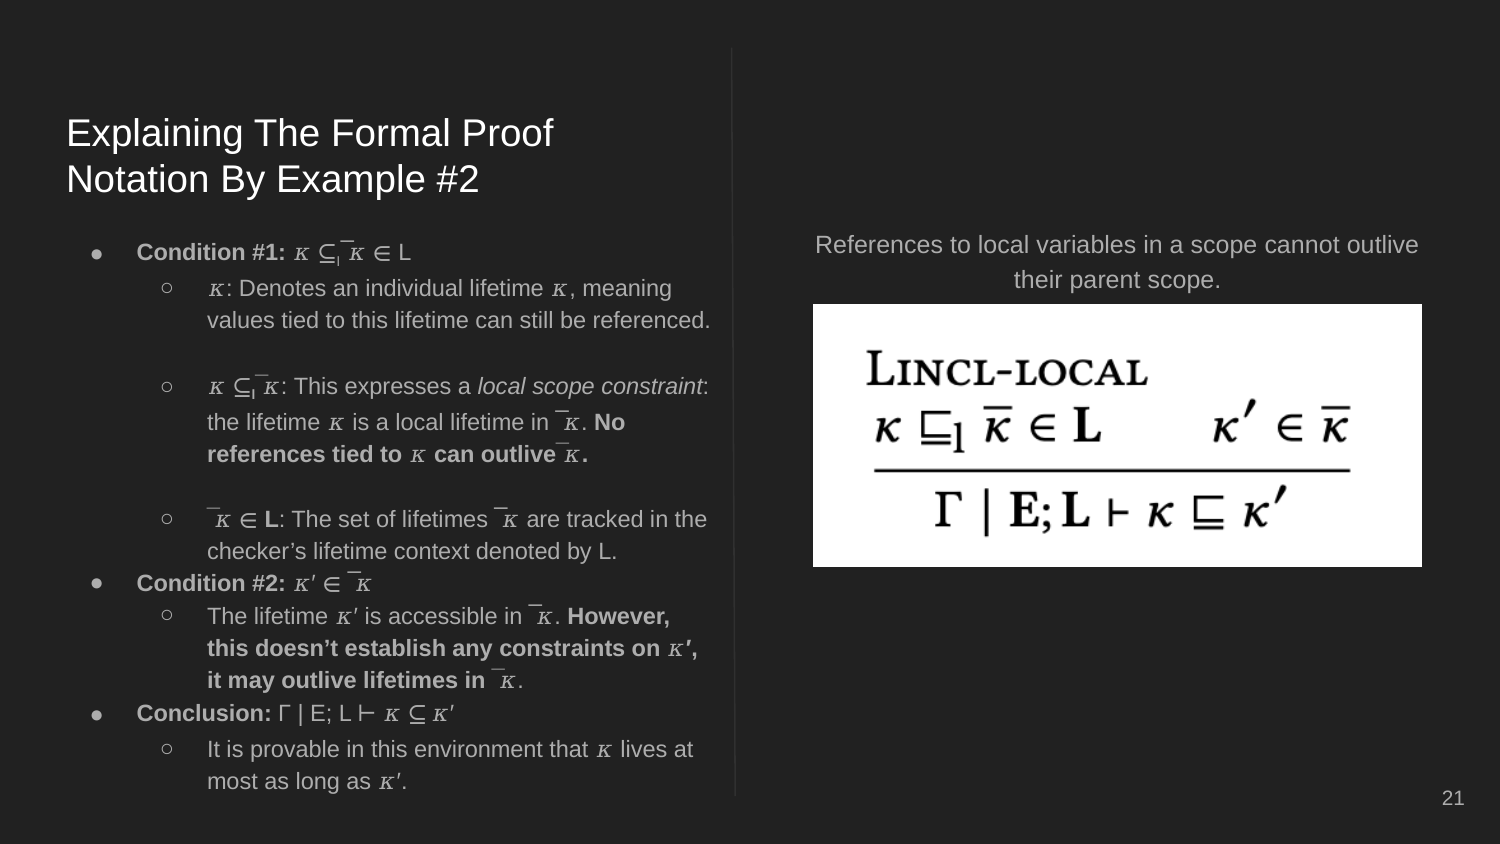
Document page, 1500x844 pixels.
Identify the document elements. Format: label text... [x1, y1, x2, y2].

slide_number ‹#› [1389, 764, 1480, 830]
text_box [731, 47, 736, 797]
title Explaining The Formal Proof Notation By Example #2 [51, 91, 674, 216]
text_box References to local variables in a scope cannot outlive their parent scope. [793, 209, 1443, 309]
picture [813, 304, 1423, 568]
list Condition #1: 𝜅 ⊆l ̅𝜅 ∈ L 𝜅: Denotes an individual lifetime 𝜅, meaning values tied to this lifetime can still be referenced. 𝜅 ⊆l ̅𝜅: This expresses a local scope constraint: the lifetime 𝜅 is a local lifetime in ̅𝜅. No references tied to 𝜅 can outlive ̅𝜅. ̅𝜅 ∈ L: The set of lifetimes ̅𝜅 are tracked in the checker’s lifetime context denoted by L. Condition #2: 𝜅′ ∈ ̅𝜅 The lifetime 𝜅′ is accessible in ̅𝜅. However, this doesn’t establish any constraints on 𝜅′, it may outlive lifetimes in ̅𝜅. Conclusion: Γ | E; L ⊢ 𝜅 ⊆ 𝜅′ It is provable in this environment that 𝜅 lives at most as long as 𝜅′. [51, 217, 732, 824]
